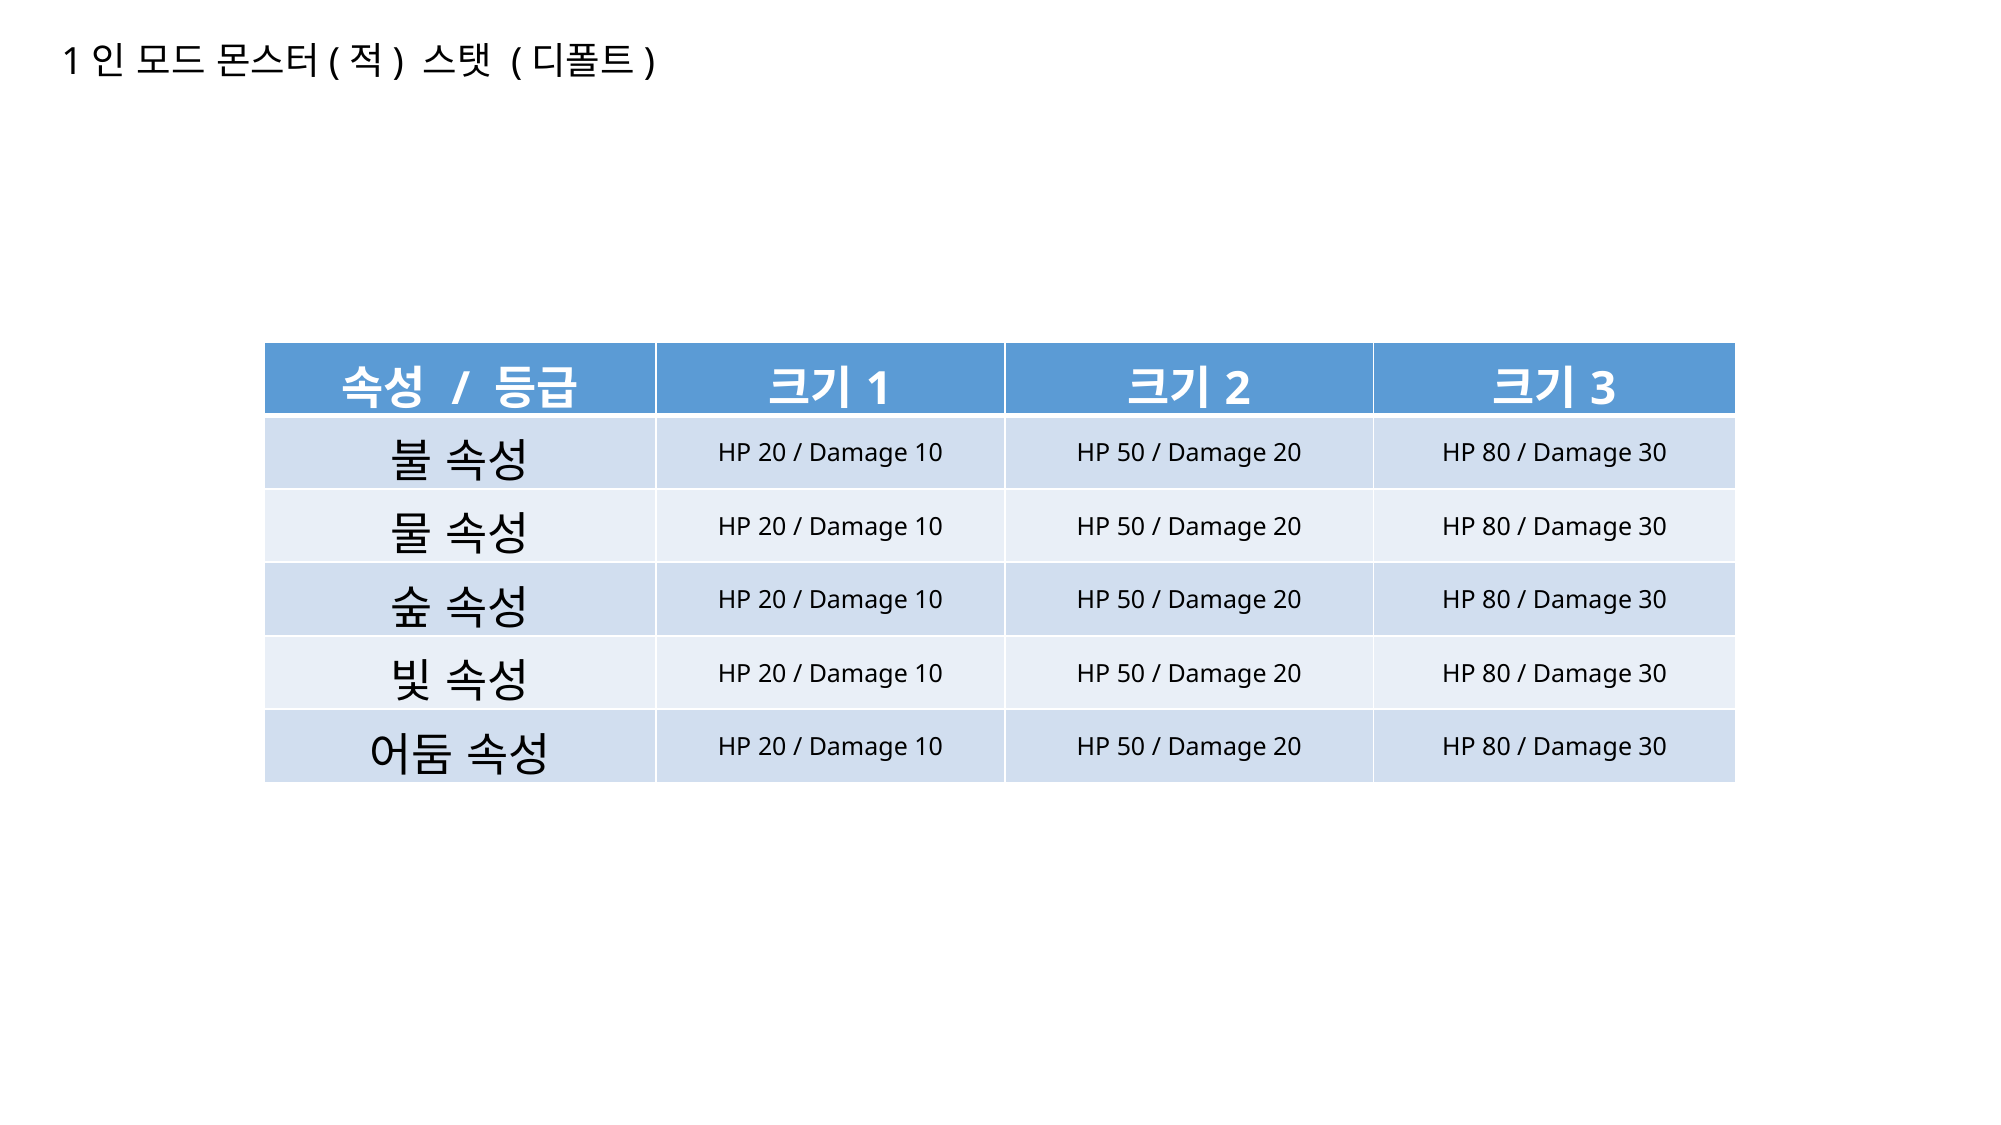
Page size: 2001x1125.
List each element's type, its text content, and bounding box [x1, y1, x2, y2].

table_header 크기3 [1374, 343, 1735, 413]
table_cell HP 80 / Damage 30 [1374, 418, 1735, 488]
text_box 1인 모드 몬스터(적) 스탯 (디폴트) [46, 29, 816, 90]
table_header 속성 / 등급 [265, 343, 655, 413]
table_header 크기1 [657, 343, 1004, 413]
table_cell HP 20 / Damage 10 [657, 563, 1004, 635]
table_cell HP 50 / Damage 20 [1006, 637, 1373, 708]
table_cell 빛 속성 [265, 637, 655, 708]
table_cell HP 20 / Damage 10 [657, 418, 1004, 488]
table_cell HP 50 / Damage 20 [1006, 418, 1373, 488]
table_cell HP 50 / Damage 20 [1006, 490, 1373, 561]
table_cell HP 50 / Damage 20 [1006, 563, 1373, 635]
table_cell HP 80 / Damage 30 [1374, 563, 1735, 635]
table_cell HP 20 / Damage 10 [657, 710, 1004, 782]
table_cell 숲 속성 [265, 563, 655, 635]
table_cell HP 80 / Damage 30 [1374, 637, 1735, 708]
table_cell HP 80 / Damage 30 [1374, 710, 1735, 782]
table_cell HP 80 / Damage 30 [1374, 490, 1735, 561]
table_cell 어둠 속성 [265, 710, 655, 782]
table_cell 불 속성 [265, 418, 655, 488]
table_cell HP 20 / Damage 10 [657, 490, 1004, 561]
table_header 크기2 [1006, 343, 1373, 413]
table_cell 물 속성 [265, 490, 655, 561]
table_cell HP 20 / Damage 10 [657, 637, 1004, 708]
table_cell HP 50 / Damage 20 [1006, 710, 1373, 782]
